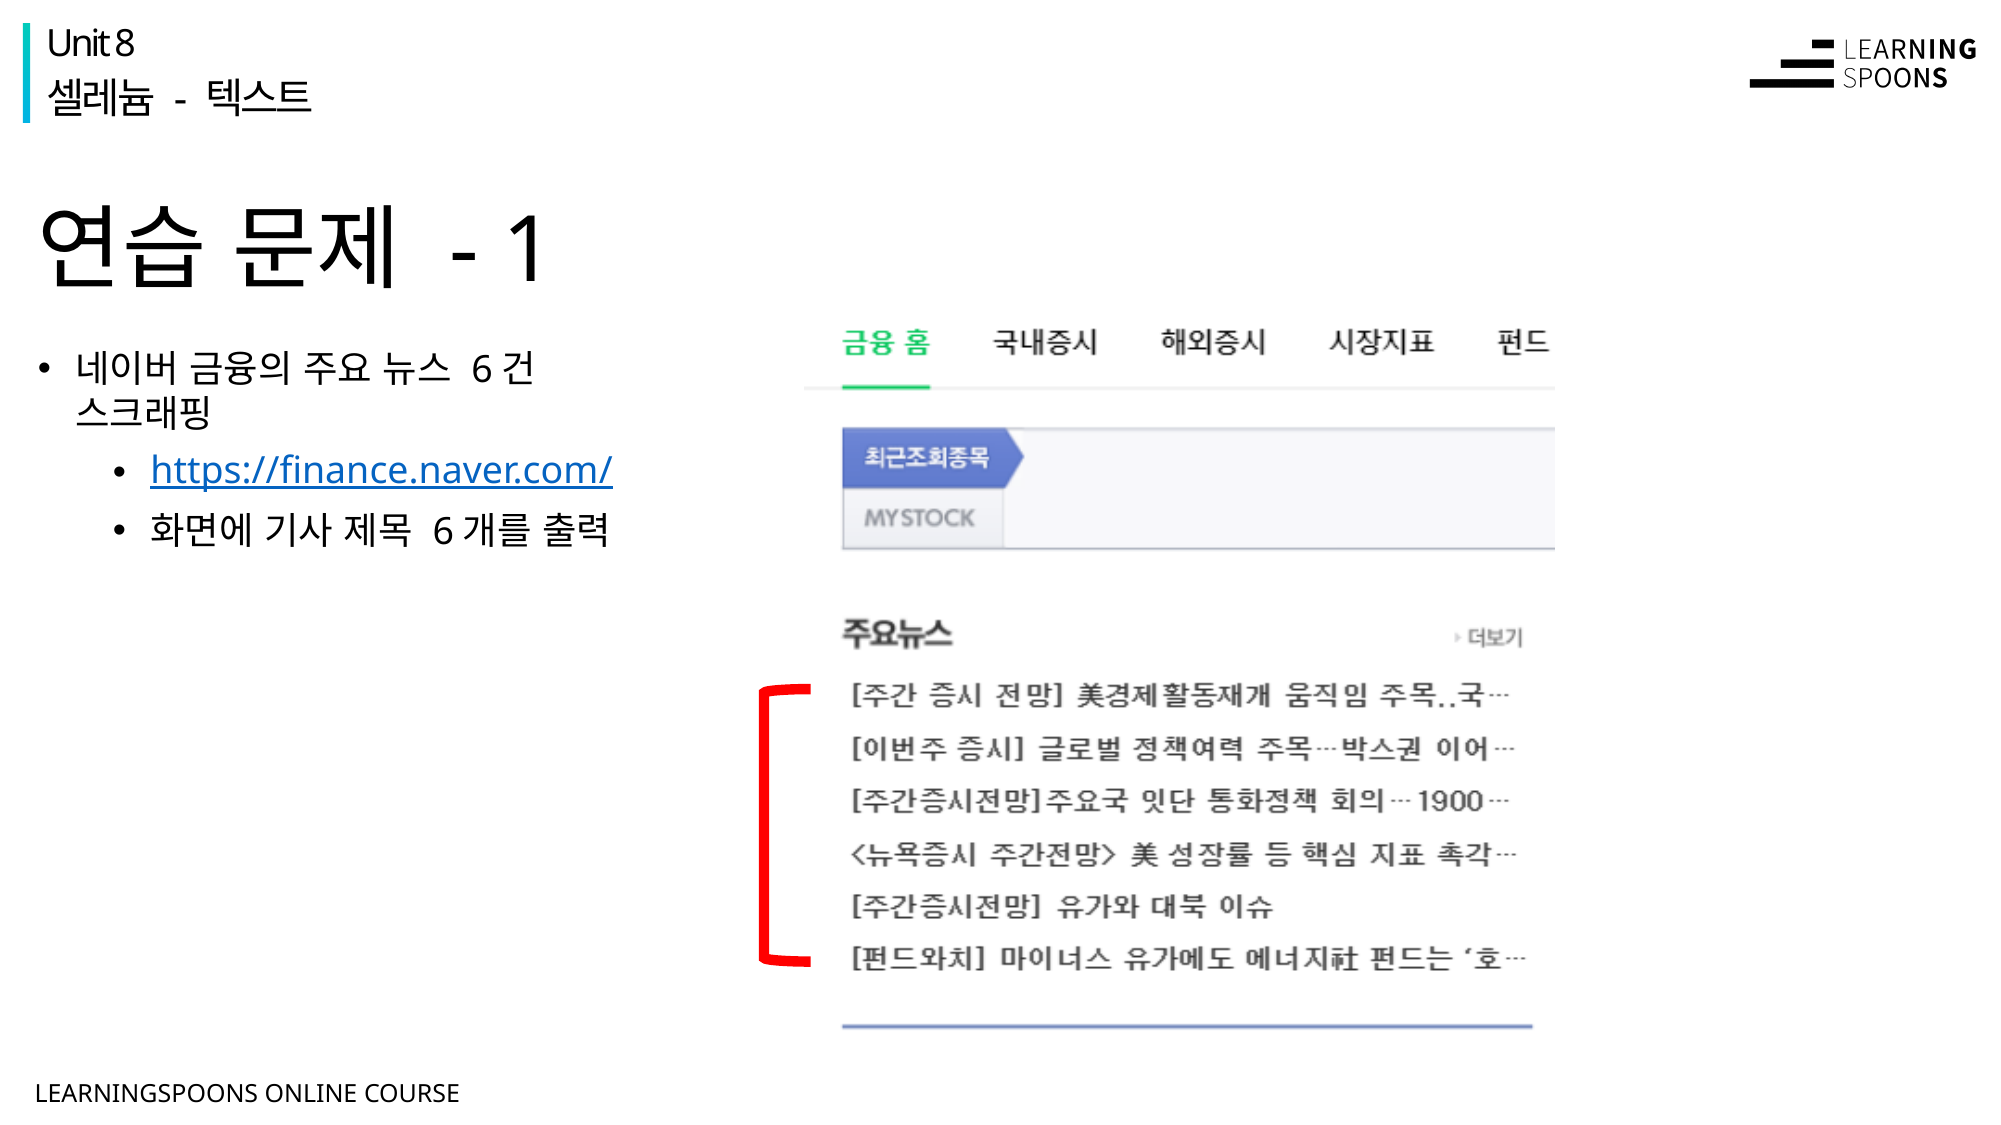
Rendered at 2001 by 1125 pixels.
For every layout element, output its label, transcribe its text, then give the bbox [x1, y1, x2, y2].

list 셀레늄 - 텍스트 [31, 70, 1239, 122]
text_box [763, 688, 804, 963]
list Unit 8 [31, 16, 1239, 68]
list 네이버 금융의 주요 뉴스 6건 스크래핑 https://finance.naver.com/ 화면에 기사 제목 6개를 출력 [22, 337, 696, 525]
picture [804, 309, 1555, 1045]
title 연습 문제 - 1 [22, 187, 1748, 316]
picture [1748, 37, 1977, 89]
